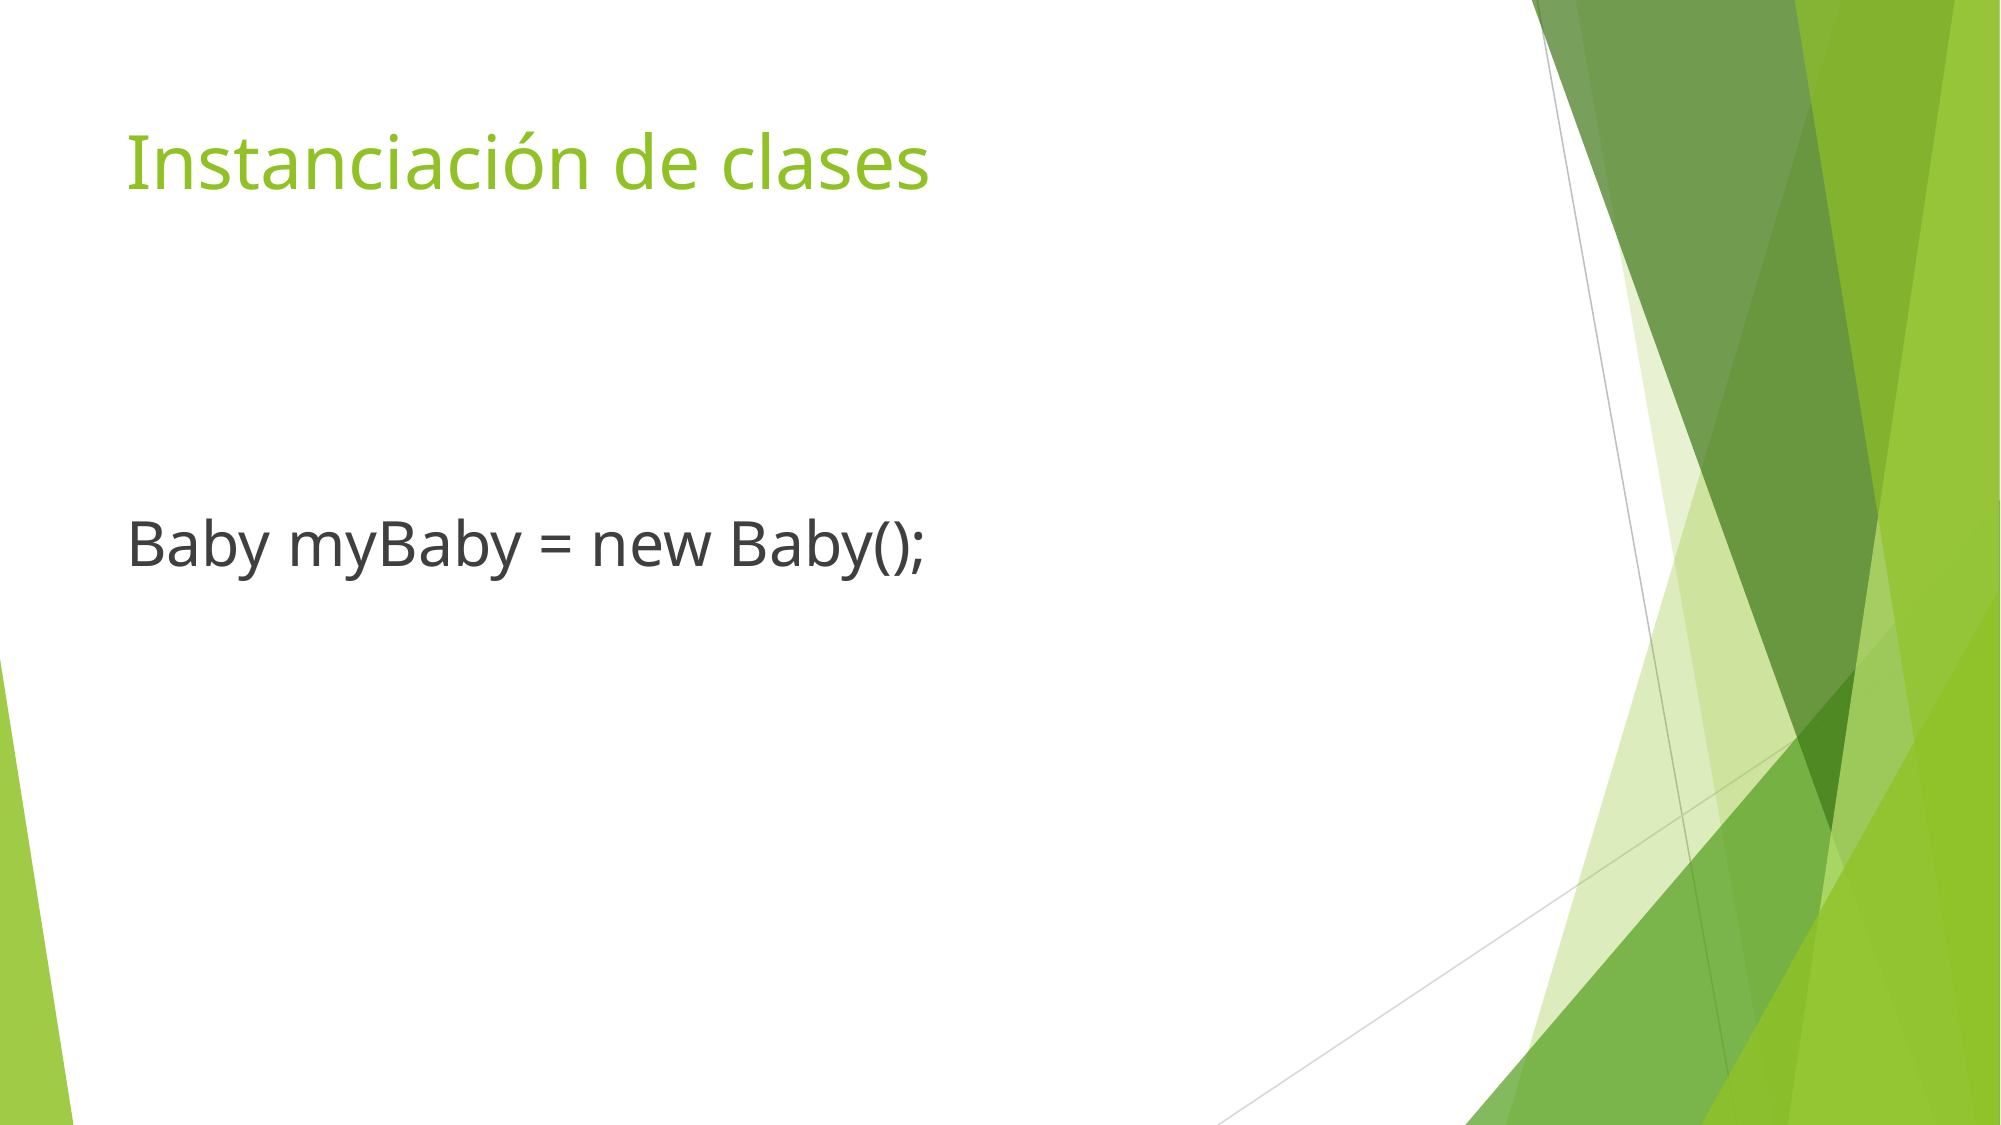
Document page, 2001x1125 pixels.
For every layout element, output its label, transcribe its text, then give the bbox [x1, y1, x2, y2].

title Instanciación de clases [111, 99, 1522, 317]
list Baby myBaby = new Baby(); [111, 354, 1522, 992]
